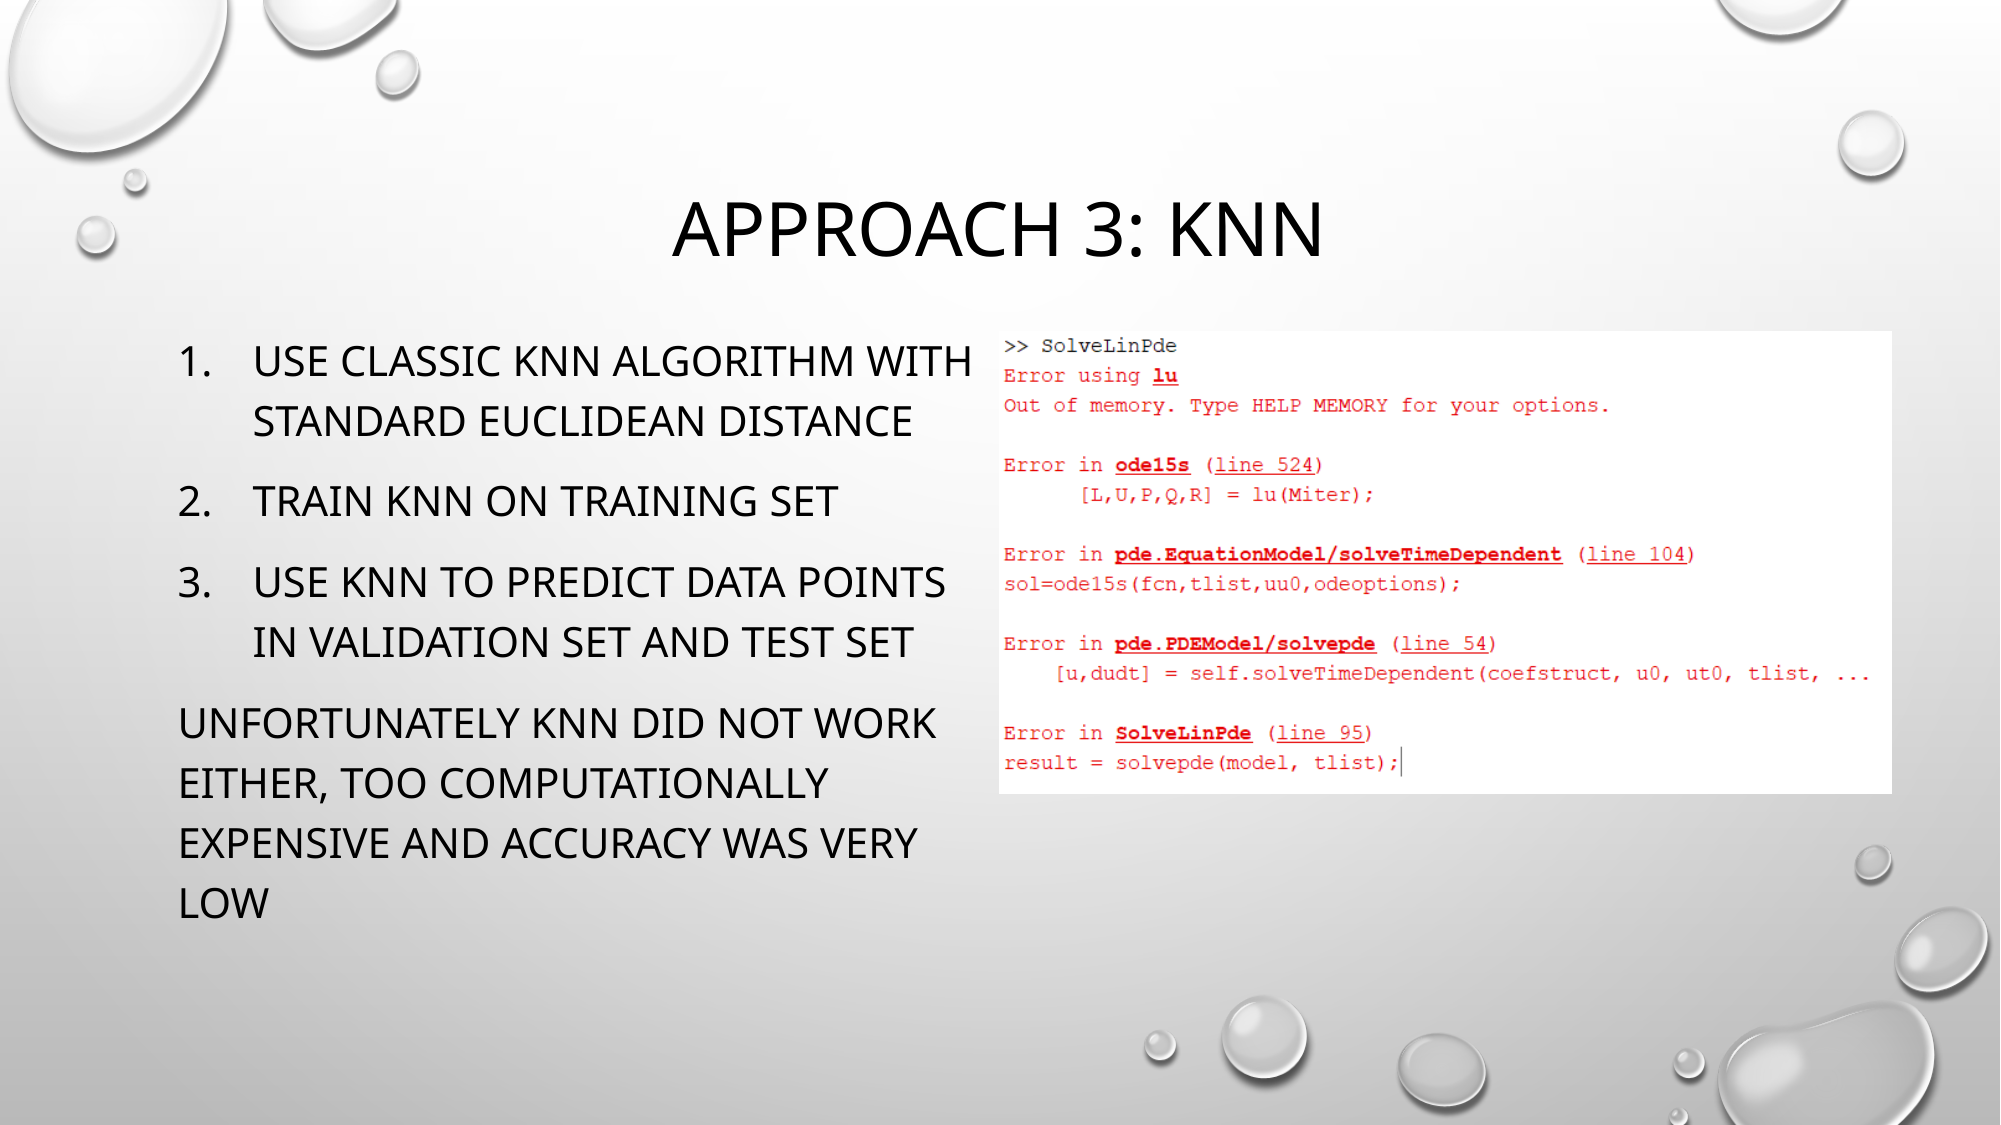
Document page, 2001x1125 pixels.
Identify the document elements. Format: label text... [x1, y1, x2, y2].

list Use classic KNN algorithm with standard Euclidean distance Train knn on training set Use knn to predict data points in validation set and test set Unfortunately knn did not work either, too computationally expensive and accuracy was very low [162, 316, 1000, 879]
title Approach 3: KNN [149, 101, 1851, 364]
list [999, 331, 1892, 794]
picture [0, 0, 2000, 1125]
